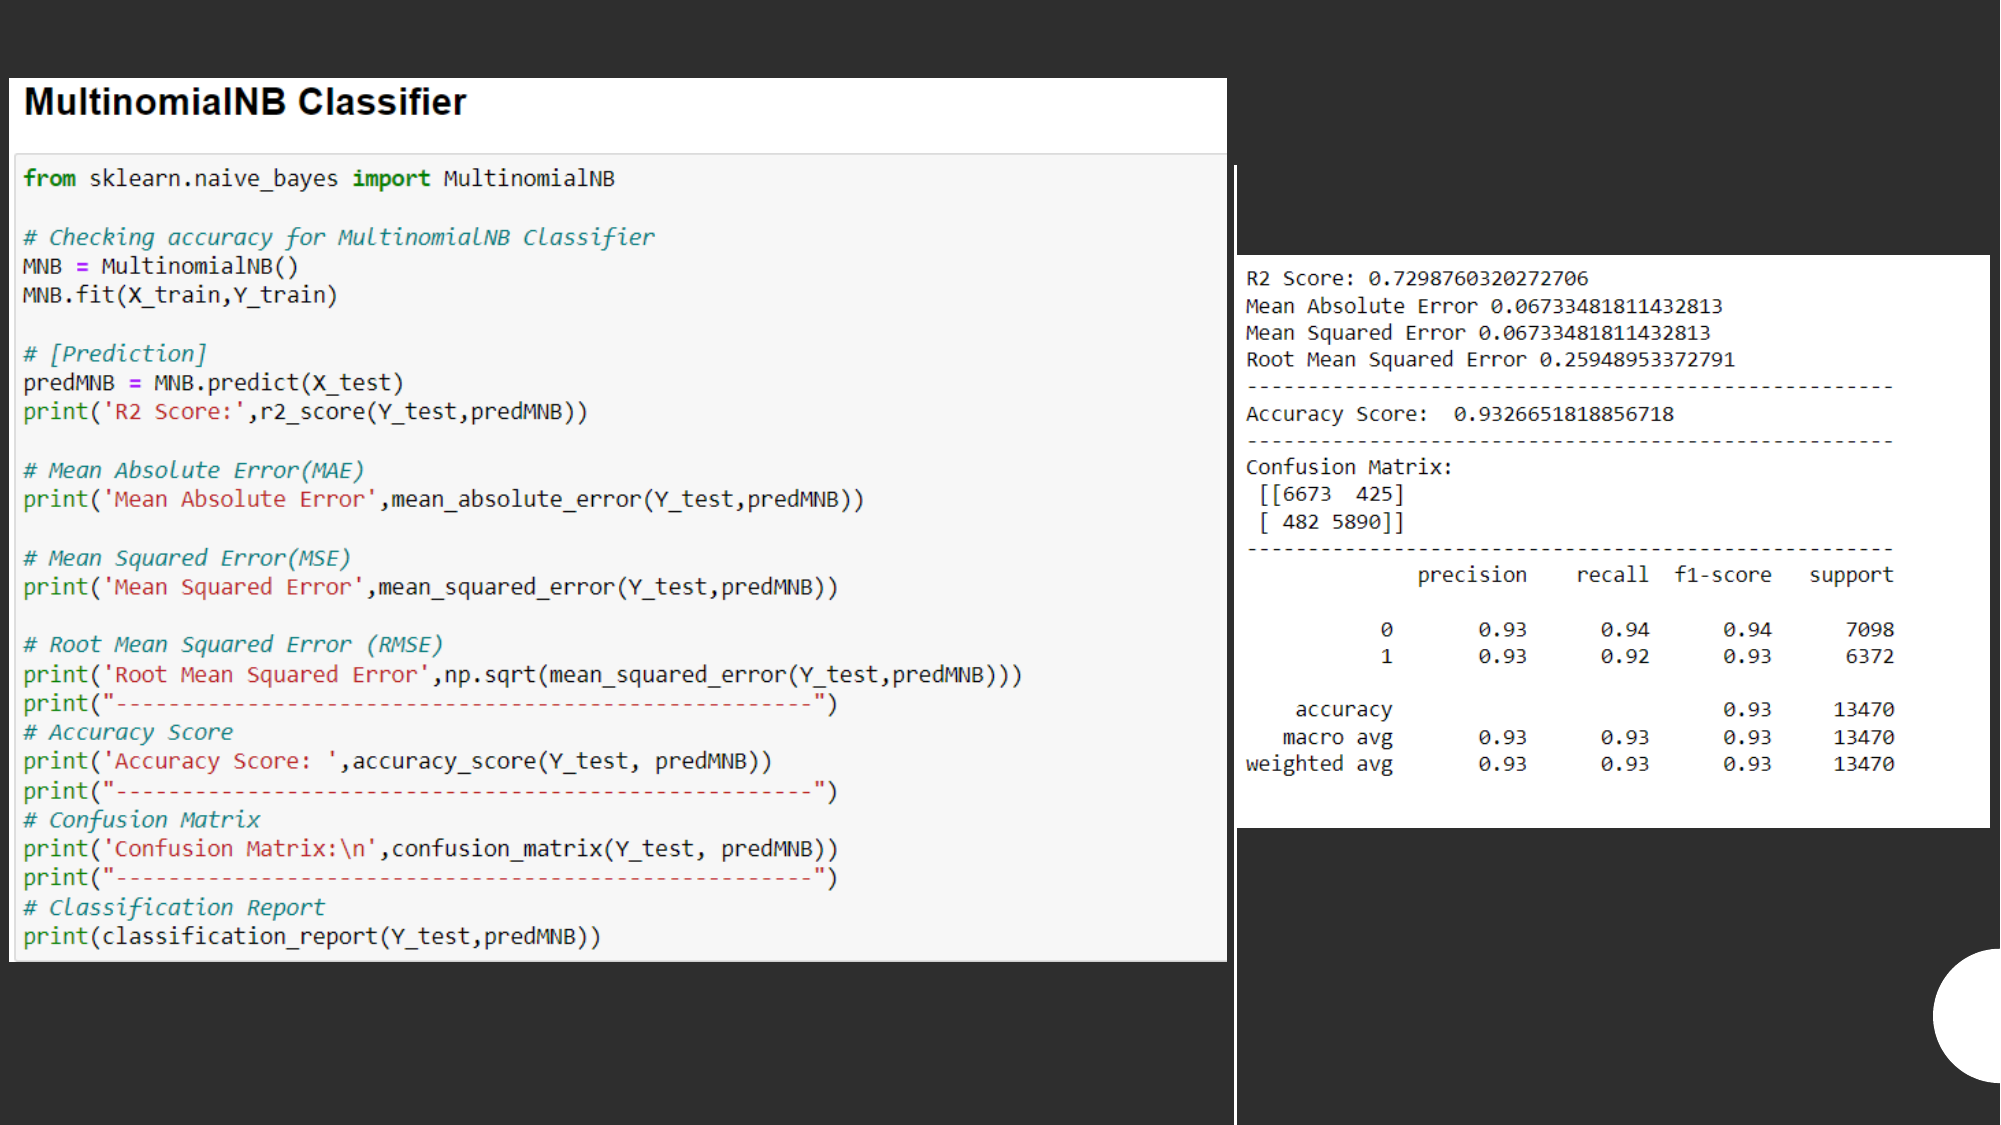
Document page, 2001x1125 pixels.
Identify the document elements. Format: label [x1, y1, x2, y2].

picture [1236, 255, 1990, 828]
picture [9, 78, 1227, 962]
text_box [0, 0, 2000, 1125]
text_box [1933, 948, 2000, 1084]
